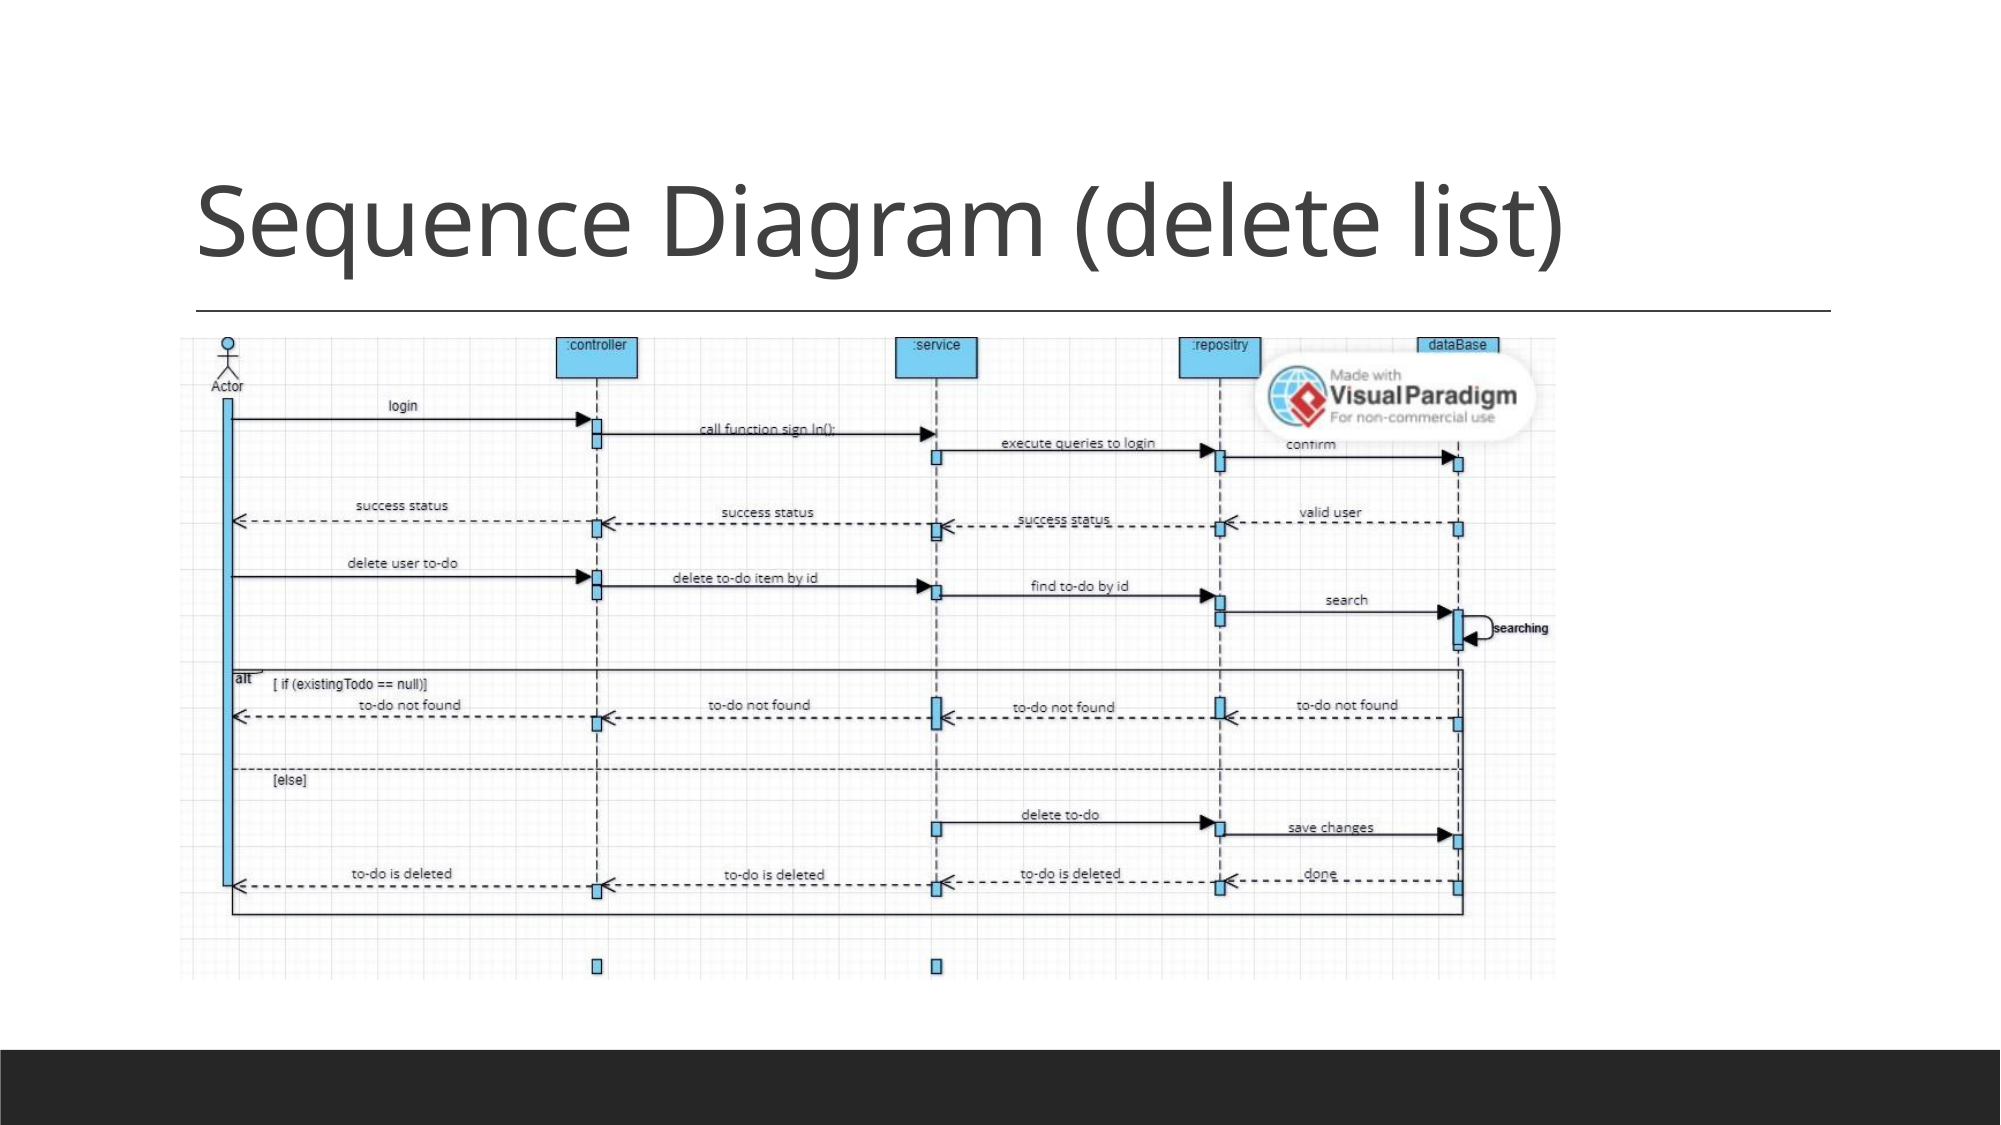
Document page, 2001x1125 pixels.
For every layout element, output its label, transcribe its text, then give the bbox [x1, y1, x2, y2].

title Sequence Diagram (delete list) [180, 47, 1830, 285]
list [179, 337, 1557, 981]
